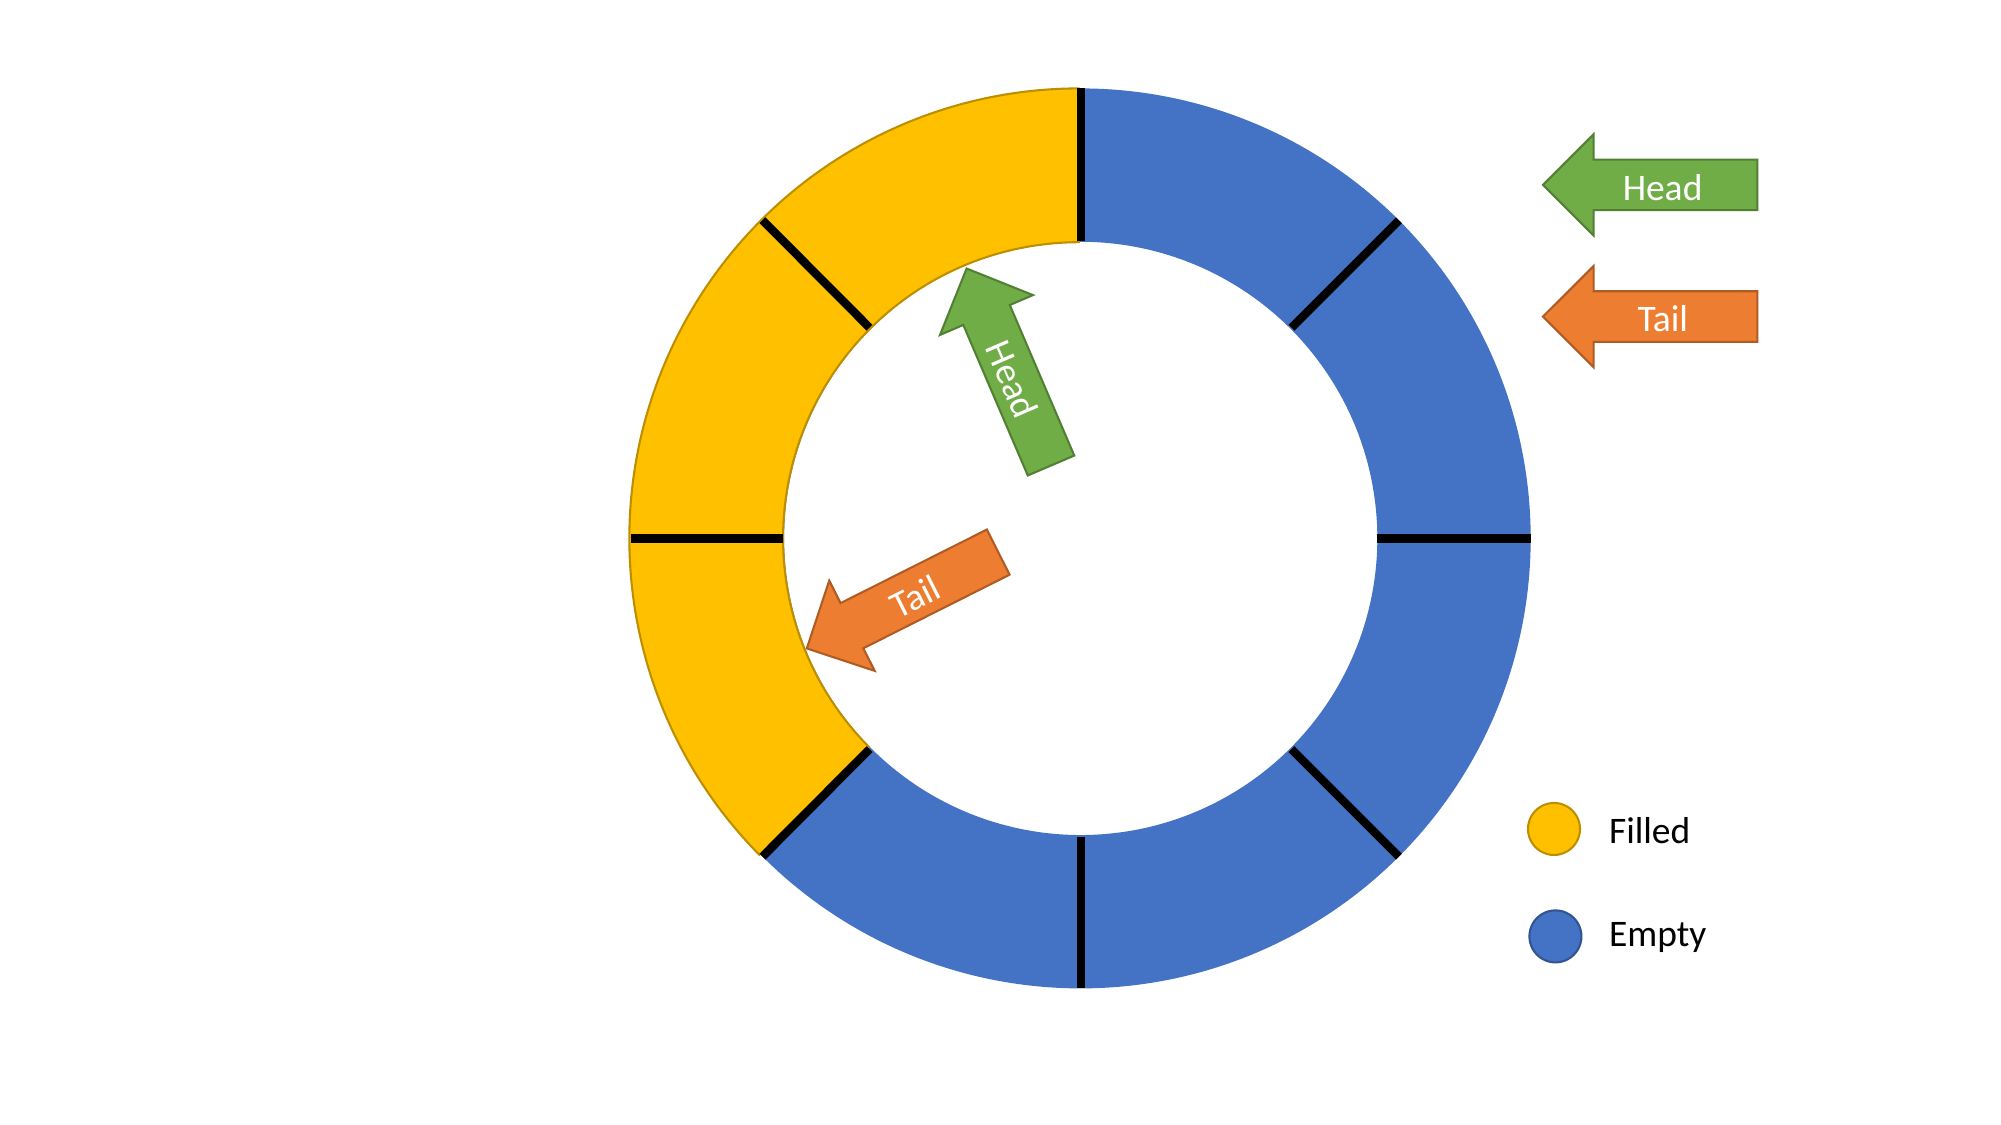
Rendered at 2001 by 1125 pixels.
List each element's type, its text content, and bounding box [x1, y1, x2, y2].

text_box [762, 220, 870, 328]
text_box [1528, 909, 1583, 964]
text_box Empty [1594, 901, 1722, 962]
text_box Tail [805, 528, 1011, 673]
text_box Head [938, 267, 1076, 477]
text_box [1526, 801, 1582, 857]
text_box [628, 87, 1080, 857]
text_box Tail [1541, 263, 1759, 370]
text_box Filled [1594, 798, 1706, 859]
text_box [762, 749, 870, 857]
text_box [1291, 220, 1399, 328]
text_box [760, 87, 1532, 990]
text_box Head [1541, 131, 1759, 238]
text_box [1291, 749, 1399, 857]
